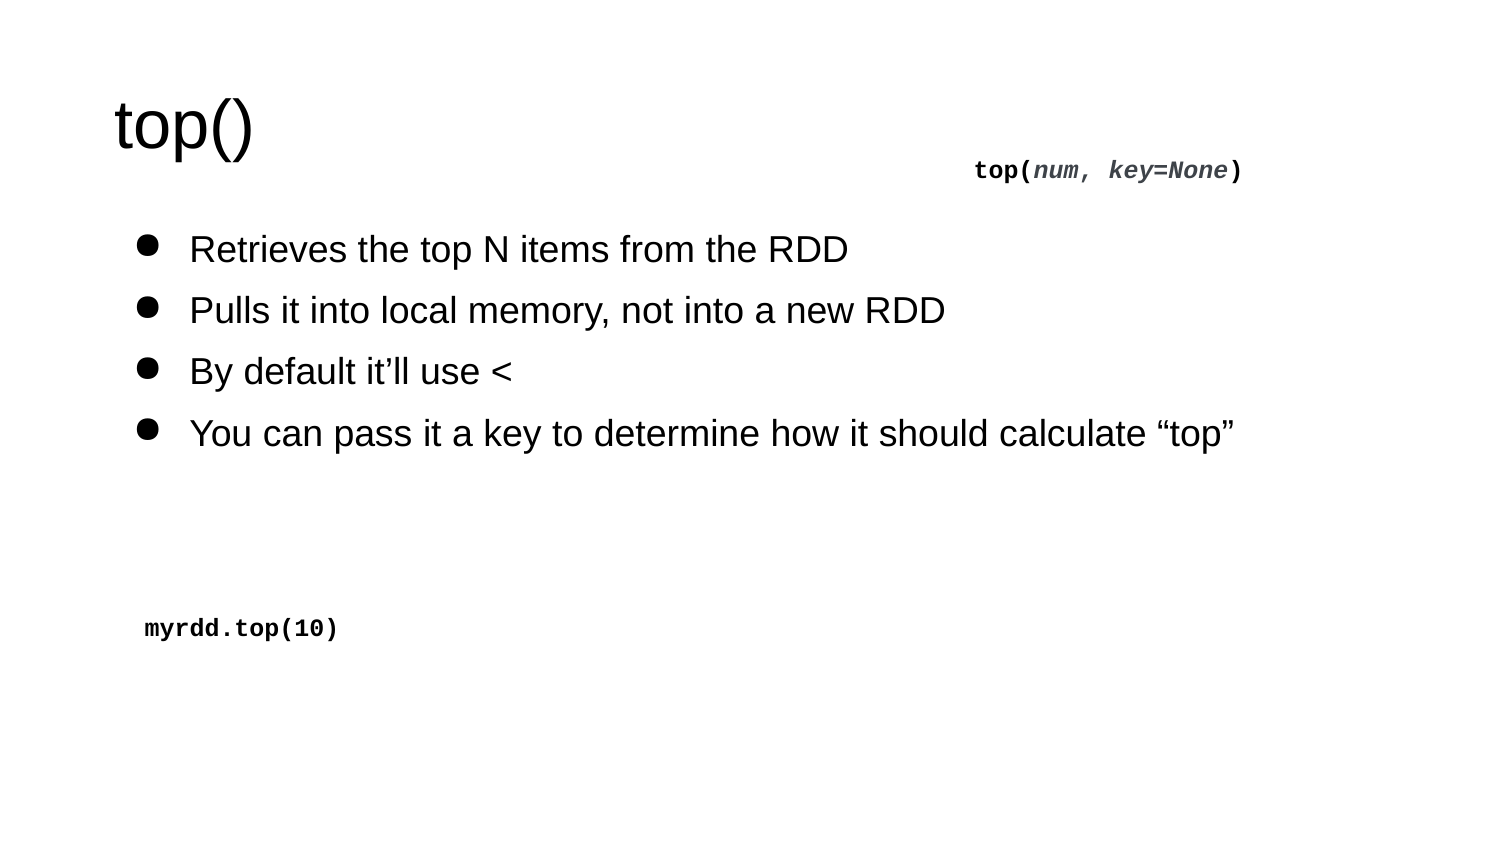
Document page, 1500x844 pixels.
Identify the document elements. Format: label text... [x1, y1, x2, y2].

text_box myrdd.top(10) [133, 605, 710, 652]
title top() [103, 44, 1397, 208]
text_box Retrieves the top N items from the RDD Pulls it into local memory, not into a new RDD By default it’ll use < You can pass it a key to determine how it should calculate “top” [103, 224, 1397, 543]
text_box top(num, key=None) [962, 148, 1337, 194]
